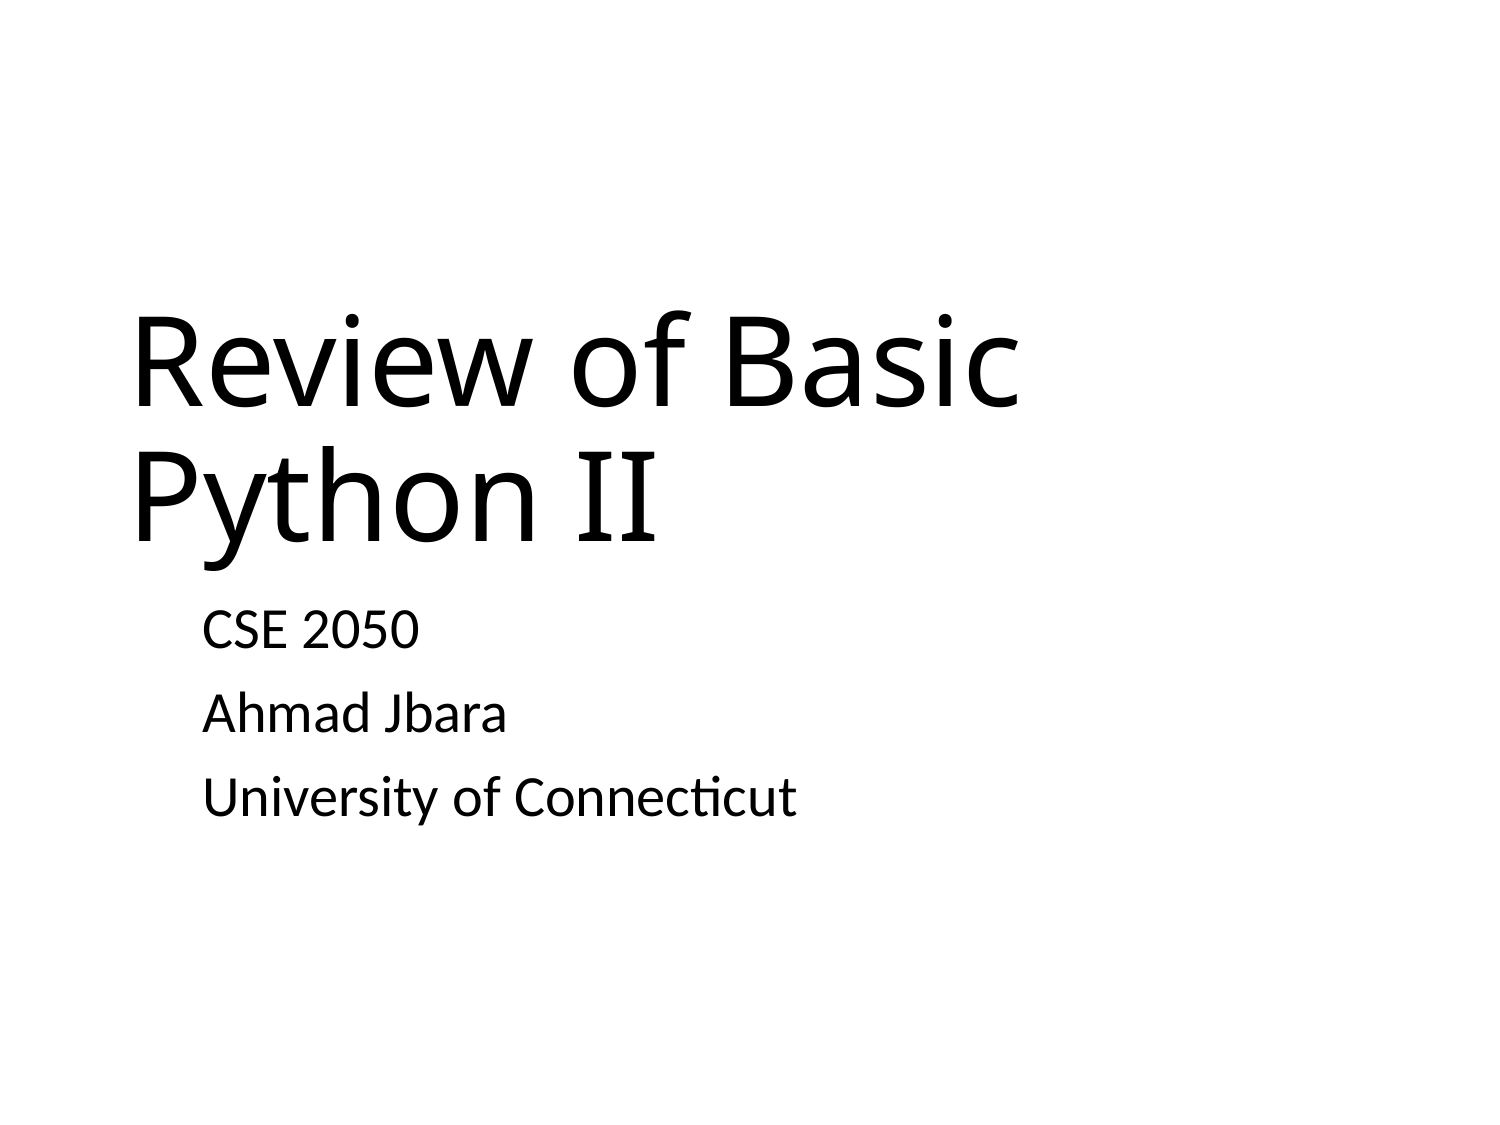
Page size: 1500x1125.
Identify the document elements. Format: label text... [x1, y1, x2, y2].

subtitle CSE 2050 Ahmad Jbara University of Connecticut [187, 590, 1313, 863]
title Review of Basic Python II [112, 184, 1388, 576]
